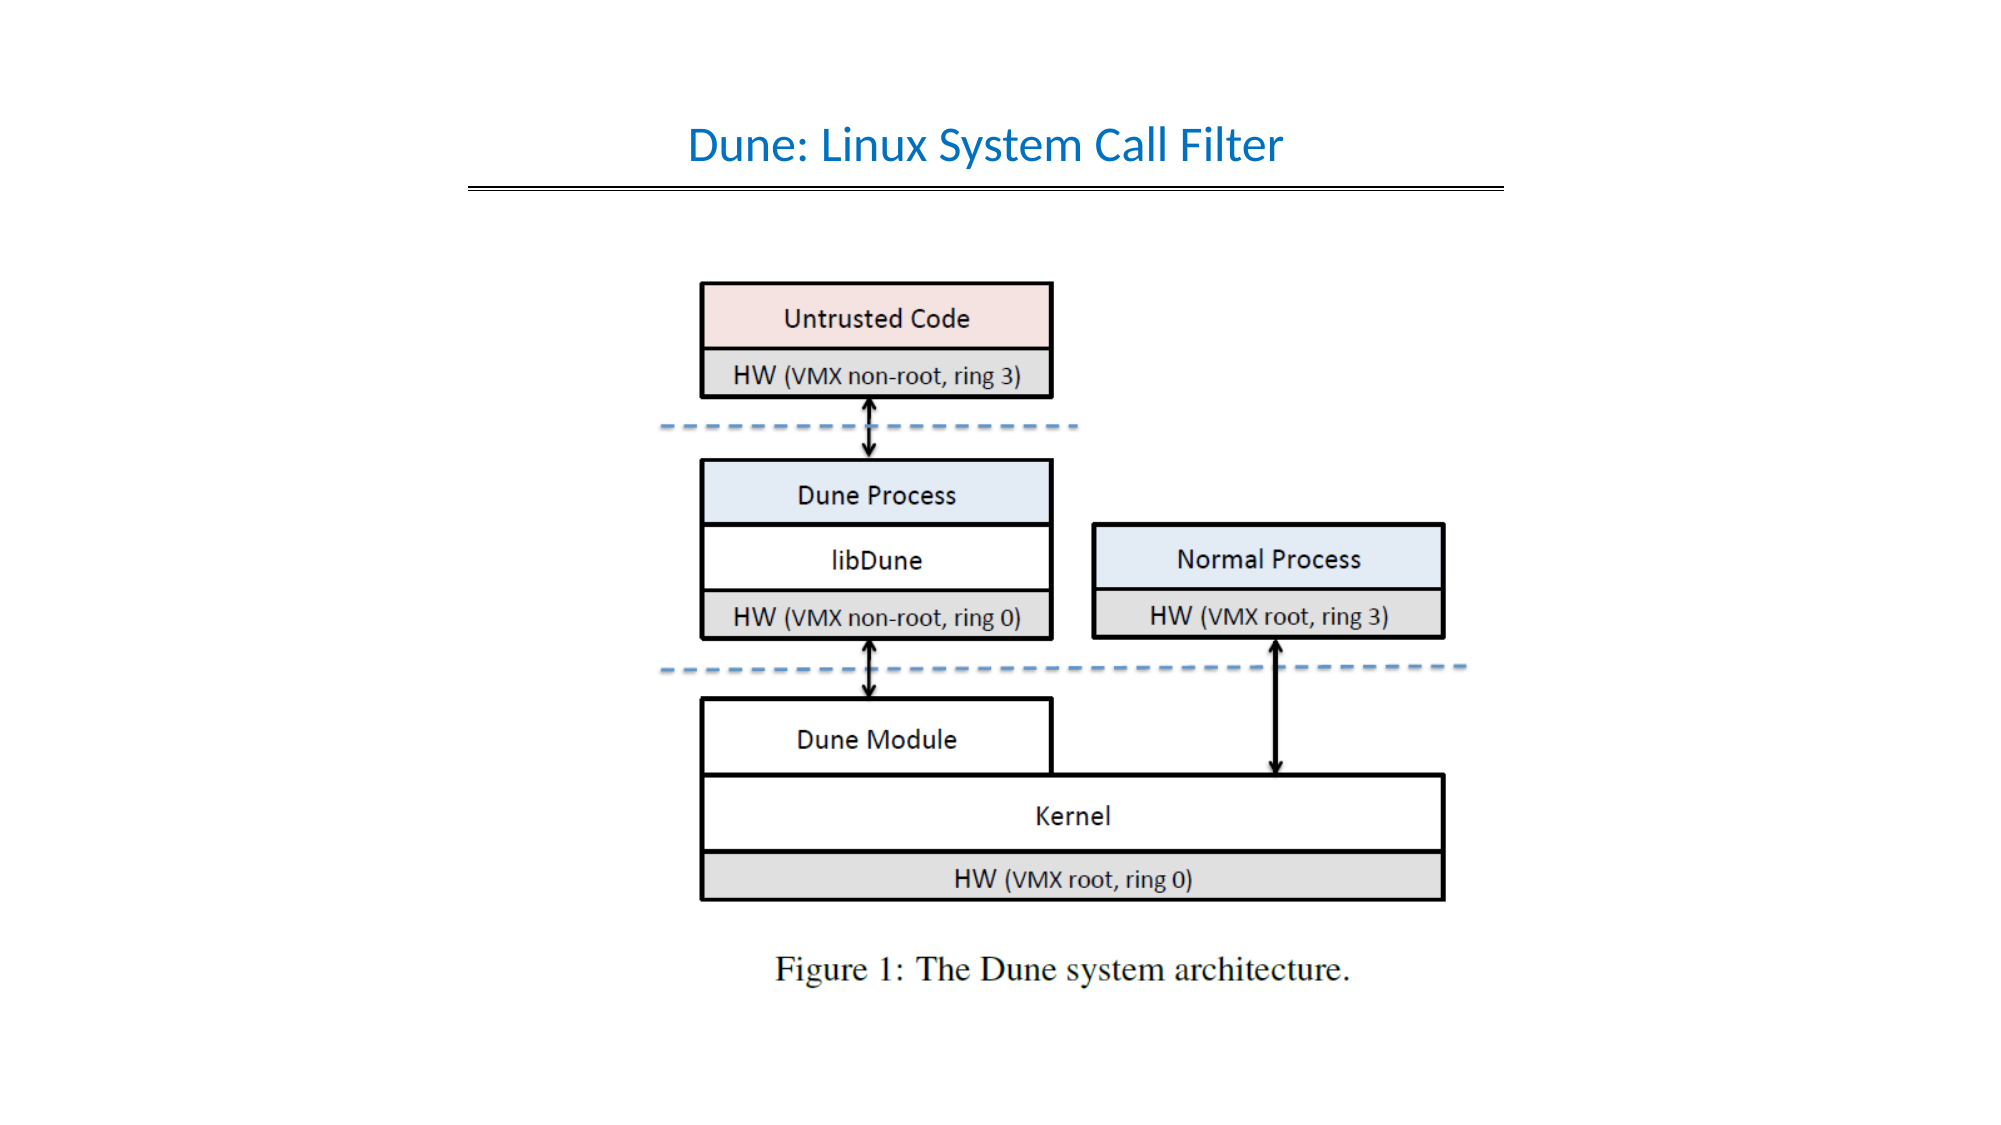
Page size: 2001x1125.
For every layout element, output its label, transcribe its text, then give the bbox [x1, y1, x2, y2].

text_box Dune: Linux System Call Filter [477, 103, 1496, 179]
picture [627, 249, 1496, 1022]
